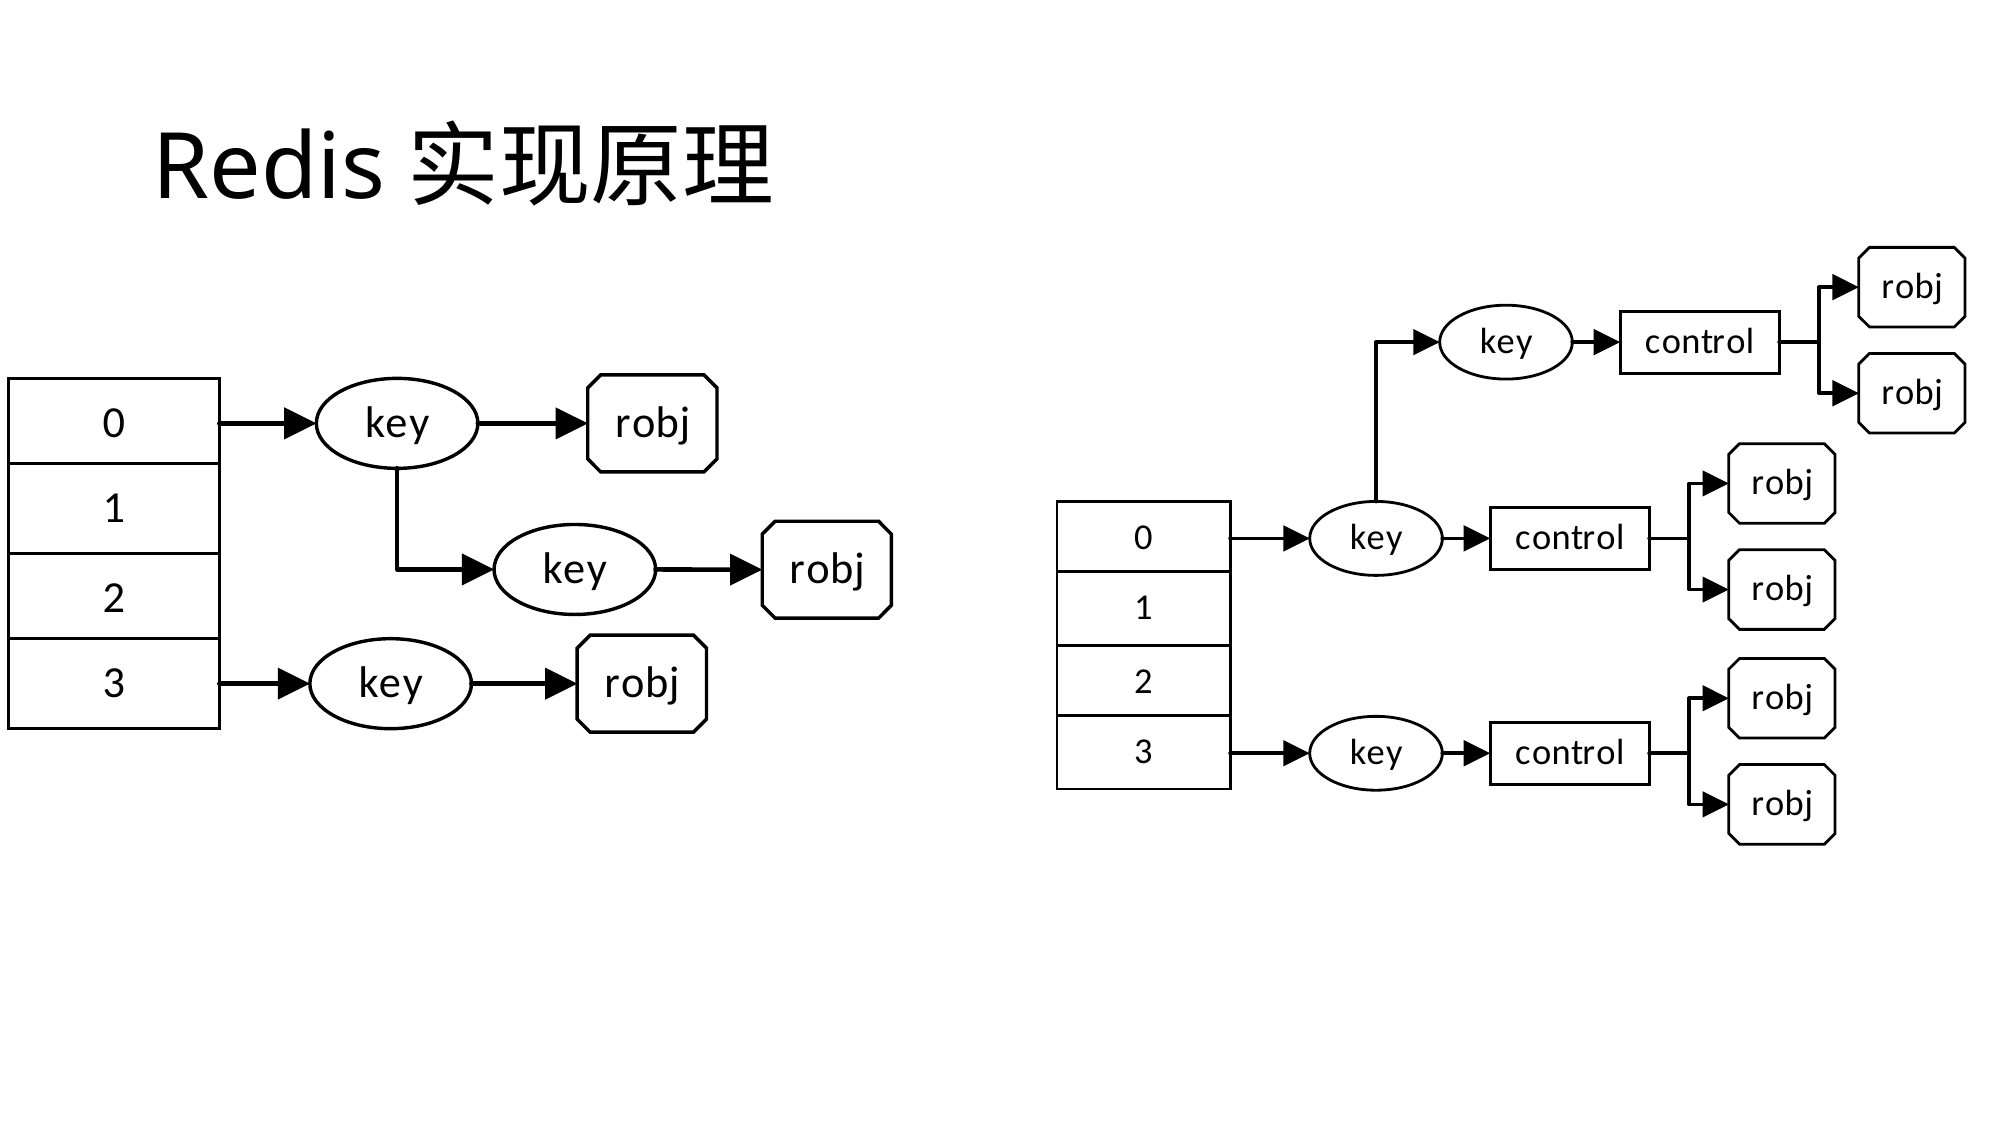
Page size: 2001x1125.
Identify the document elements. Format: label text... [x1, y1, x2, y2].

title Redis实现原理 [137, 59, 1863, 278]
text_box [0, 366, 896, 736]
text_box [1049, 240, 1968, 847]
